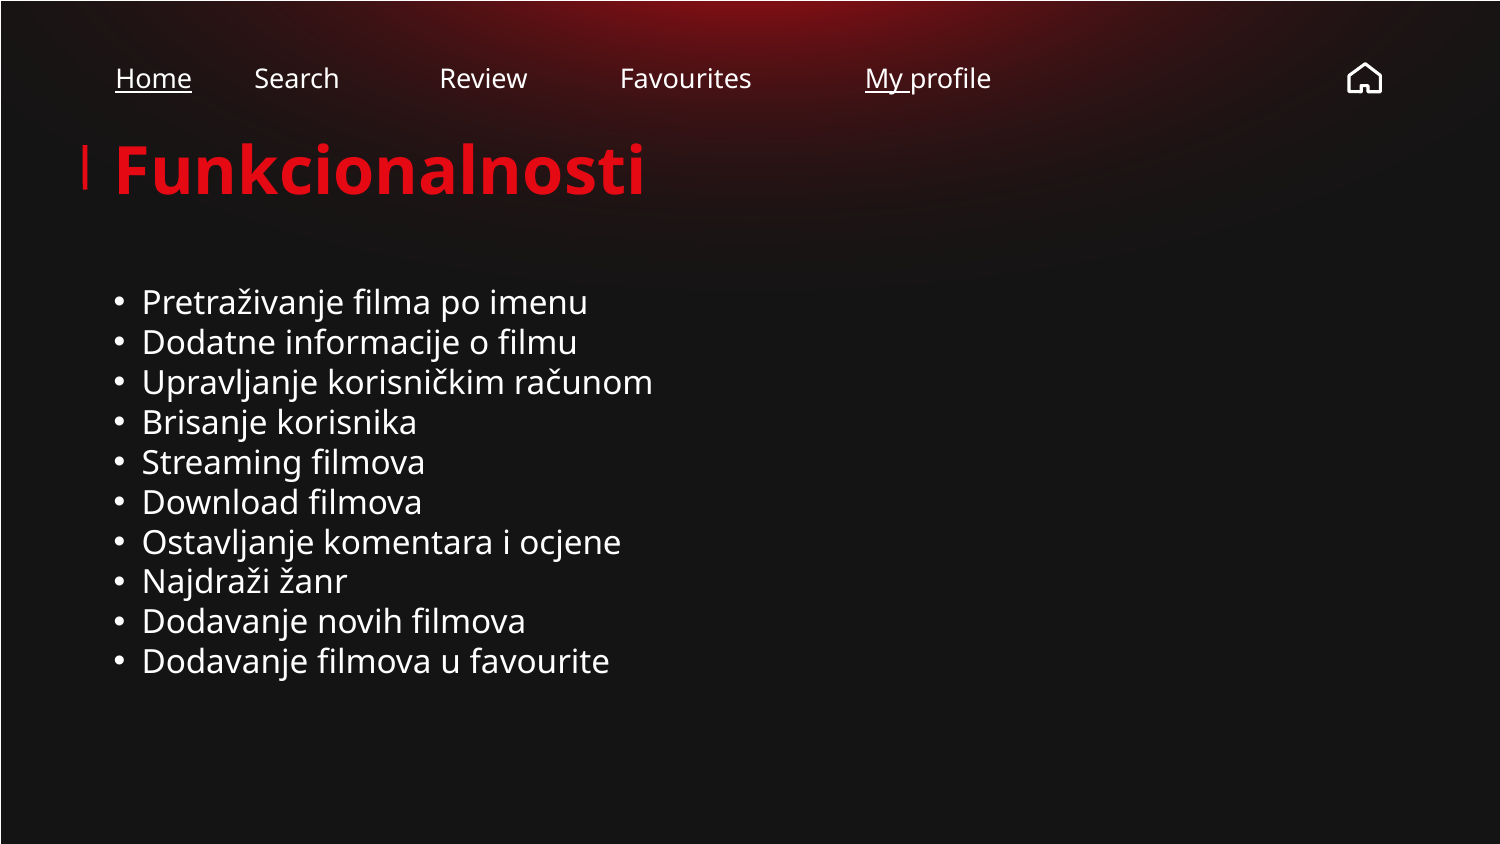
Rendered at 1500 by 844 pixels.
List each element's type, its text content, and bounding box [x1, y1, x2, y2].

picture [2, 2, 1500, 844]
text_box Pretraživanje filma po imenu Dodatne informacije o filmu Upravljanje korisničkim računom Brisanje korisnika Streaming filmova Download filmova Ostavljanje komentara i ocjene Najdraži žanr Dodavanje novih filmova Dodavanje filmova u favourite [98, 231, 1382, 761]
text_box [100, 51, 1028, 104]
text_box [1349, 63, 1381, 92]
text_box Funkcionalnosti [98, 120, 1086, 215]
